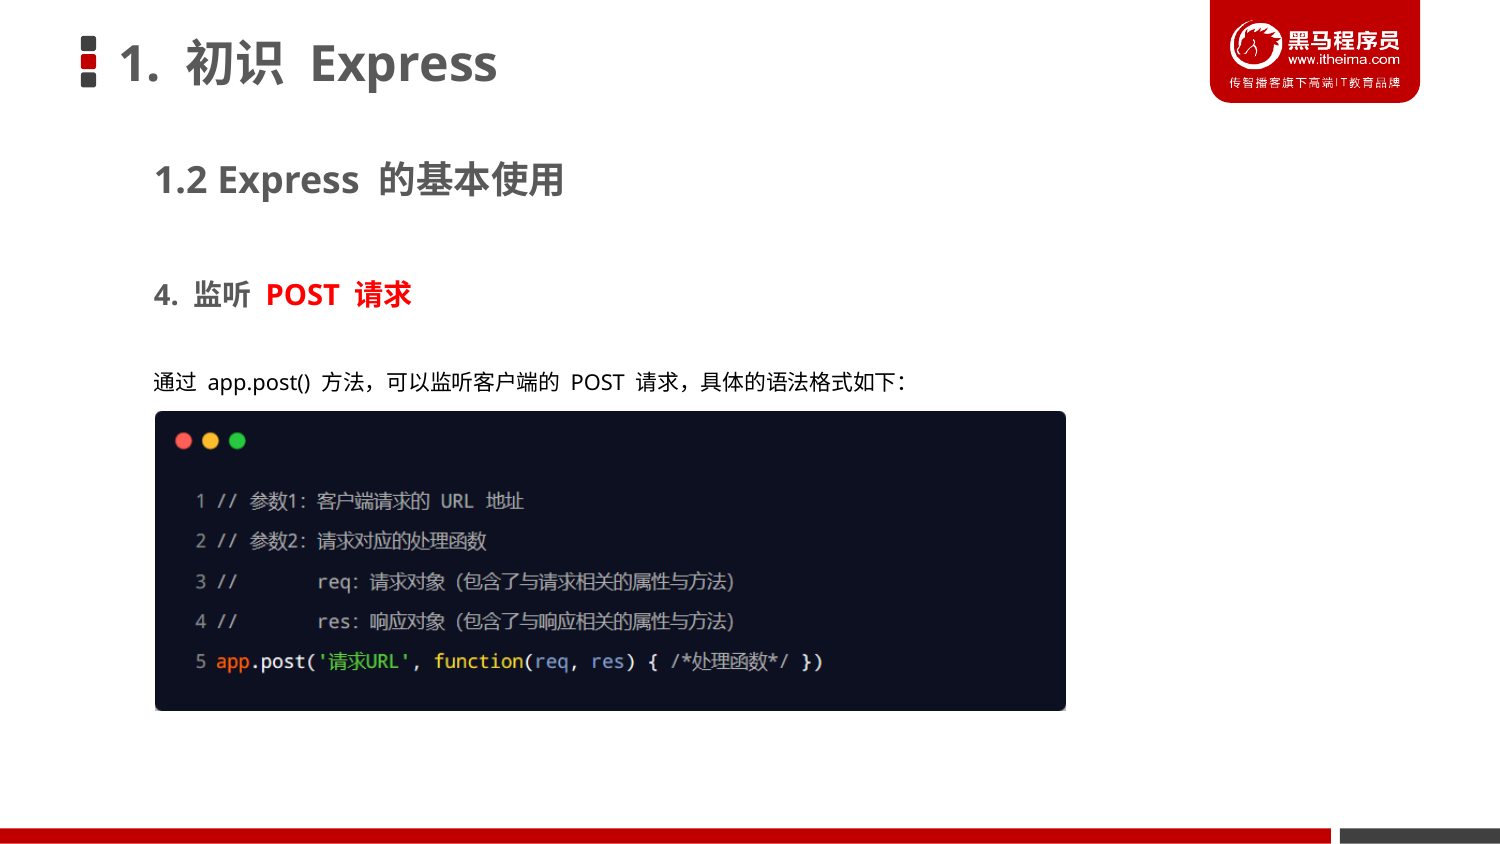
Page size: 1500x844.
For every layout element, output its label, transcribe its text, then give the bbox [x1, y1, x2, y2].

list 通过 app.post() 方法，可以监听客户端的 POST 请求，具体的语法格式如下： [139, 348, 1397, 413]
list 1.2 Express 的基本使用 [139, 153, 1209, 243]
picture [1211, 11, 1419, 97]
picture [155, 411, 1066, 711]
title 1. 初识 Express [103, 0, 1209, 130]
text_box 4. 监听 POST 请求 [139, 273, 1204, 320]
